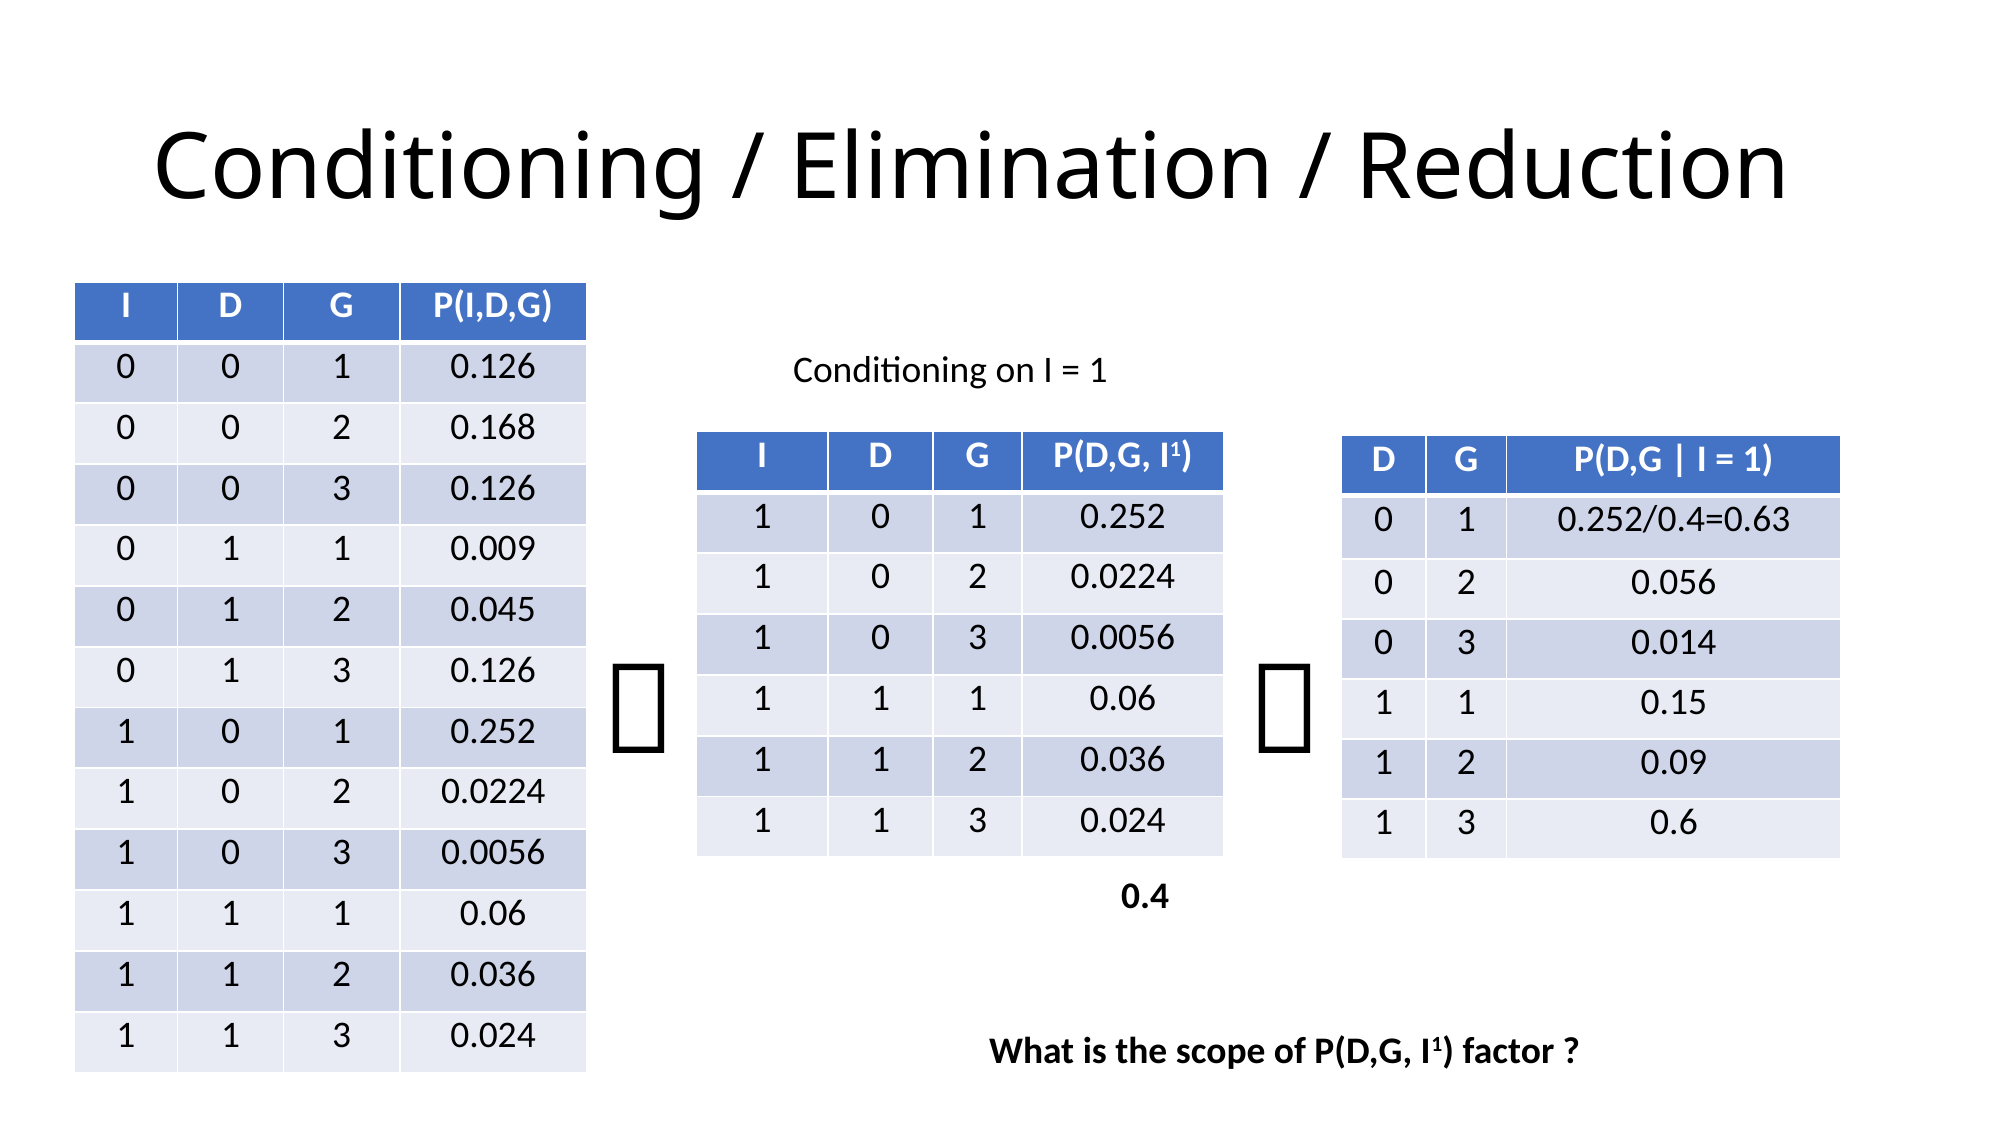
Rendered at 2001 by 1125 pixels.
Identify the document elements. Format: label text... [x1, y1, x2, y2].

text_box What is the scope of P(D,G, I1) factor ? [974, 1018, 1596, 1078]
table_cell 1 [284, 345, 399, 402]
table_cell 0.024 [401, 1013, 586, 1072]
table_cell 0.056 [1507, 560, 1840, 618]
table_cell 1 [697, 676, 827, 735]
table_cell 3 [284, 648, 399, 707]
table_header P(D,G | I = 1) [1507, 436, 1840, 493]
table_cell 1 [178, 1013, 283, 1072]
table_cell 3 [934, 797, 1021, 856]
table_cell 0.252 [401, 708, 586, 767]
table_cell 1 [178, 891, 283, 950]
table_header G [934, 432, 1021, 490]
table_cell 0.06 [401, 891, 586, 950]
table_cell 1 [178, 648, 283, 707]
table_header D [829, 432, 932, 490]
table_cell 0.014 [1507, 620, 1840, 678]
table_cell 1 [75, 891, 177, 950]
table_cell 0.126 [401, 465, 586, 524]
table_cell 0.6 [1507, 800, 1840, 858]
table_cell 0 [75, 465, 177, 524]
table_cell 3 [934, 615, 1021, 674]
table_cell 1 [697, 554, 827, 613]
table_cell 1 [829, 737, 932, 796]
table_cell 2 [934, 737, 1021, 796]
table_header G [1427, 436, 1506, 493]
table_cell 1 [178, 952, 283, 1011]
text_box  [1232, 621, 1338, 787]
table_header I [697, 432, 827, 490]
table_cell 0.045 [401, 587, 586, 646]
table_cell 1 [75, 1013, 177, 1072]
table_cell 1 [75, 830, 177, 889]
table_cell 0.06 [1023, 676, 1223, 735]
table_cell 0.09 [1507, 740, 1840, 798]
table_cell 1 [284, 708, 399, 767]
table_cell 1 [1342, 740, 1425, 798]
table_cell 0 [829, 615, 932, 674]
table_cell 2 [1427, 560, 1506, 618]
table_cell 2 [284, 404, 399, 463]
table_cell 3 [1427, 800, 1506, 858]
table_cell 1 [1427, 680, 1506, 738]
table_cell 2 [934, 554, 1021, 613]
table_cell 0.036 [401, 952, 586, 1011]
table_cell 0 [829, 554, 932, 613]
table_header P(D,G, I1) [1023, 432, 1223, 490]
table_cell 0 [75, 587, 177, 646]
table_cell 0 [1342, 620, 1425, 678]
table_cell 3 [284, 465, 399, 524]
table_header P(I,D,G) [401, 283, 586, 340]
table_cell 1 [697, 737, 827, 796]
table_cell 0 [75, 526, 177, 585]
table_cell 0.126 [401, 345, 586, 402]
table_cell 0 [178, 465, 283, 524]
table_cell 2 [284, 952, 399, 1011]
table_cell 3 [1427, 620, 1506, 678]
table_cell 0.036 [1023, 737, 1223, 796]
table_cell 0 [75, 404, 177, 463]
table_header I [75, 283, 177, 340]
table_header D [1342, 436, 1425, 493]
table_cell 0.15 [1507, 680, 1840, 738]
table_cell 3 [284, 1013, 399, 1072]
table_cell 0 [178, 404, 283, 463]
table_cell 1 [75, 769, 177, 828]
table_cell 1 [75, 708, 177, 767]
table_cell 0 [178, 345, 283, 402]
table_cell 2 [284, 769, 399, 828]
table_cell 1 [934, 676, 1021, 735]
table_cell 0 [178, 708, 283, 767]
table_cell 0.252 [1023, 495, 1223, 552]
table_cell 2 [1427, 740, 1506, 798]
table_cell 0.0224 [1023, 554, 1223, 613]
table_cell 1 [284, 526, 399, 585]
table_cell 3 [284, 830, 399, 889]
table_cell 0 [1342, 498, 1425, 558]
table_cell 1 [829, 797, 932, 856]
table_cell 0 [75, 345, 177, 402]
table_cell 0 [178, 769, 283, 828]
text_box  [586, 621, 692, 787]
table_cell 0.0224 [401, 769, 586, 828]
text_box 0.4 [1106, 863, 1185, 924]
table_cell 1 [697, 797, 827, 856]
table_cell 1 [1427, 498, 1506, 558]
table_cell 1 [284, 891, 399, 950]
table_cell 1 [1342, 800, 1425, 858]
table_cell 1 [1342, 680, 1425, 738]
table_cell 0.0056 [401, 830, 586, 889]
table_cell 0 [75, 648, 177, 707]
table_header G [284, 283, 399, 340]
table_cell 1 [178, 587, 283, 646]
table_cell 1 [178, 526, 283, 585]
table_cell 2 [284, 587, 399, 646]
title Conditioning / Elimination / Reduction [137, 59, 1863, 278]
table_header D [178, 283, 283, 340]
table_cell 0.252/0.4=0.63 [1507, 498, 1840, 558]
table_cell 1 [697, 495, 827, 552]
table_cell 0 [829, 495, 932, 552]
text_box Conditioning on I = 1 [778, 337, 1124, 398]
table_cell 0.168 [401, 404, 586, 463]
table_cell 1 [75, 952, 177, 1011]
table_cell 0.0056 [1023, 615, 1223, 674]
table_cell 1 [934, 495, 1021, 552]
table_cell 1 [697, 615, 827, 674]
table_cell 0.009 [401, 526, 586, 585]
table_cell 0 [178, 830, 283, 889]
table_cell 1 [829, 676, 932, 735]
table_cell 0 [1342, 560, 1425, 618]
table_cell 0.024 [1023, 797, 1223, 856]
table_cell 0.126 [401, 648, 586, 707]
